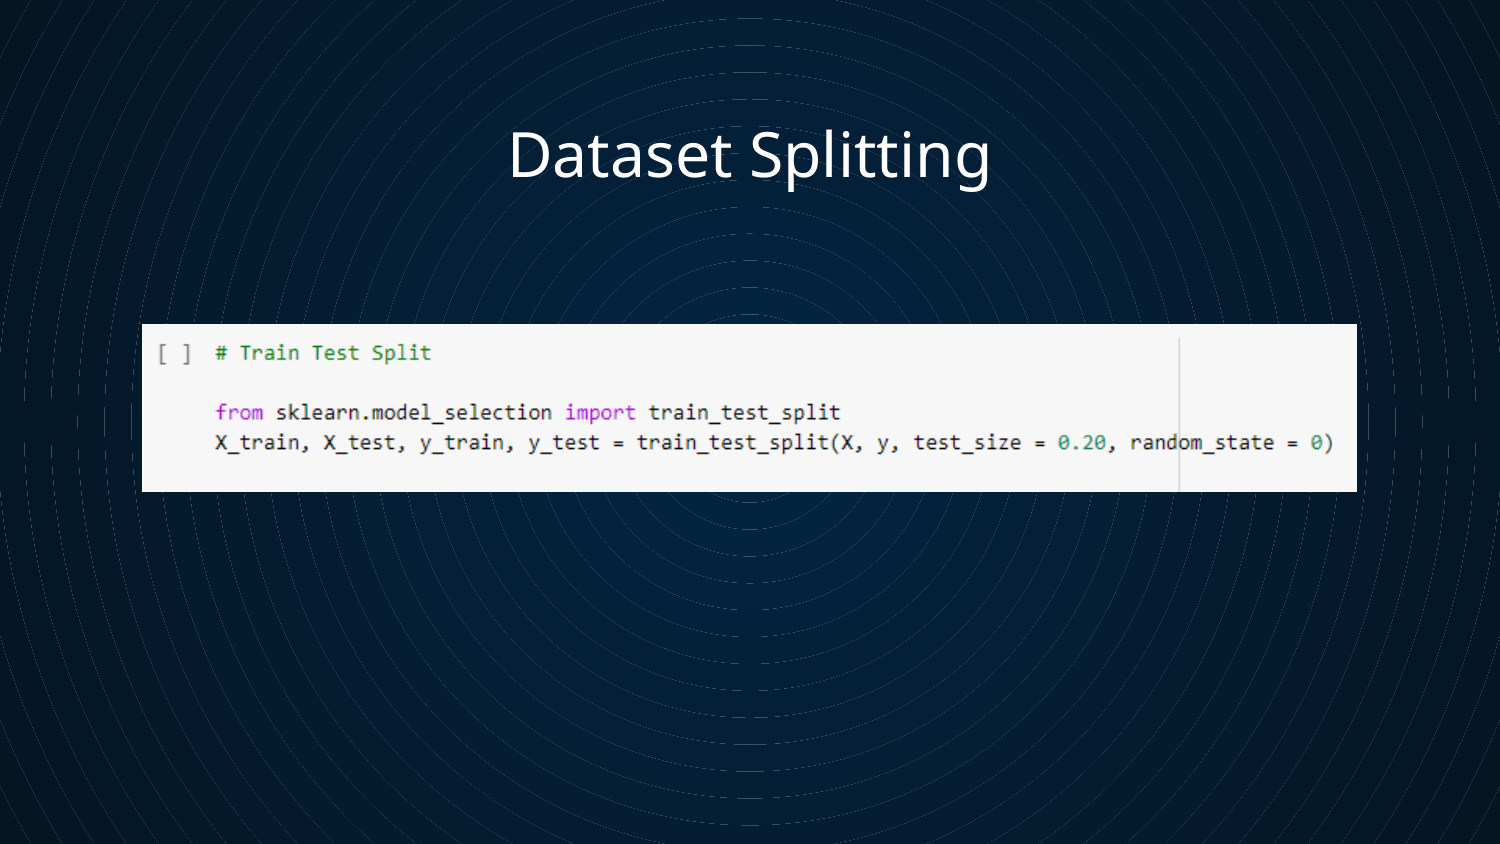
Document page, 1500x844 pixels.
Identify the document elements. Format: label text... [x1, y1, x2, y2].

picture [142, 323, 1358, 492]
title Dataset Splitting [51, 105, 1449, 206]
